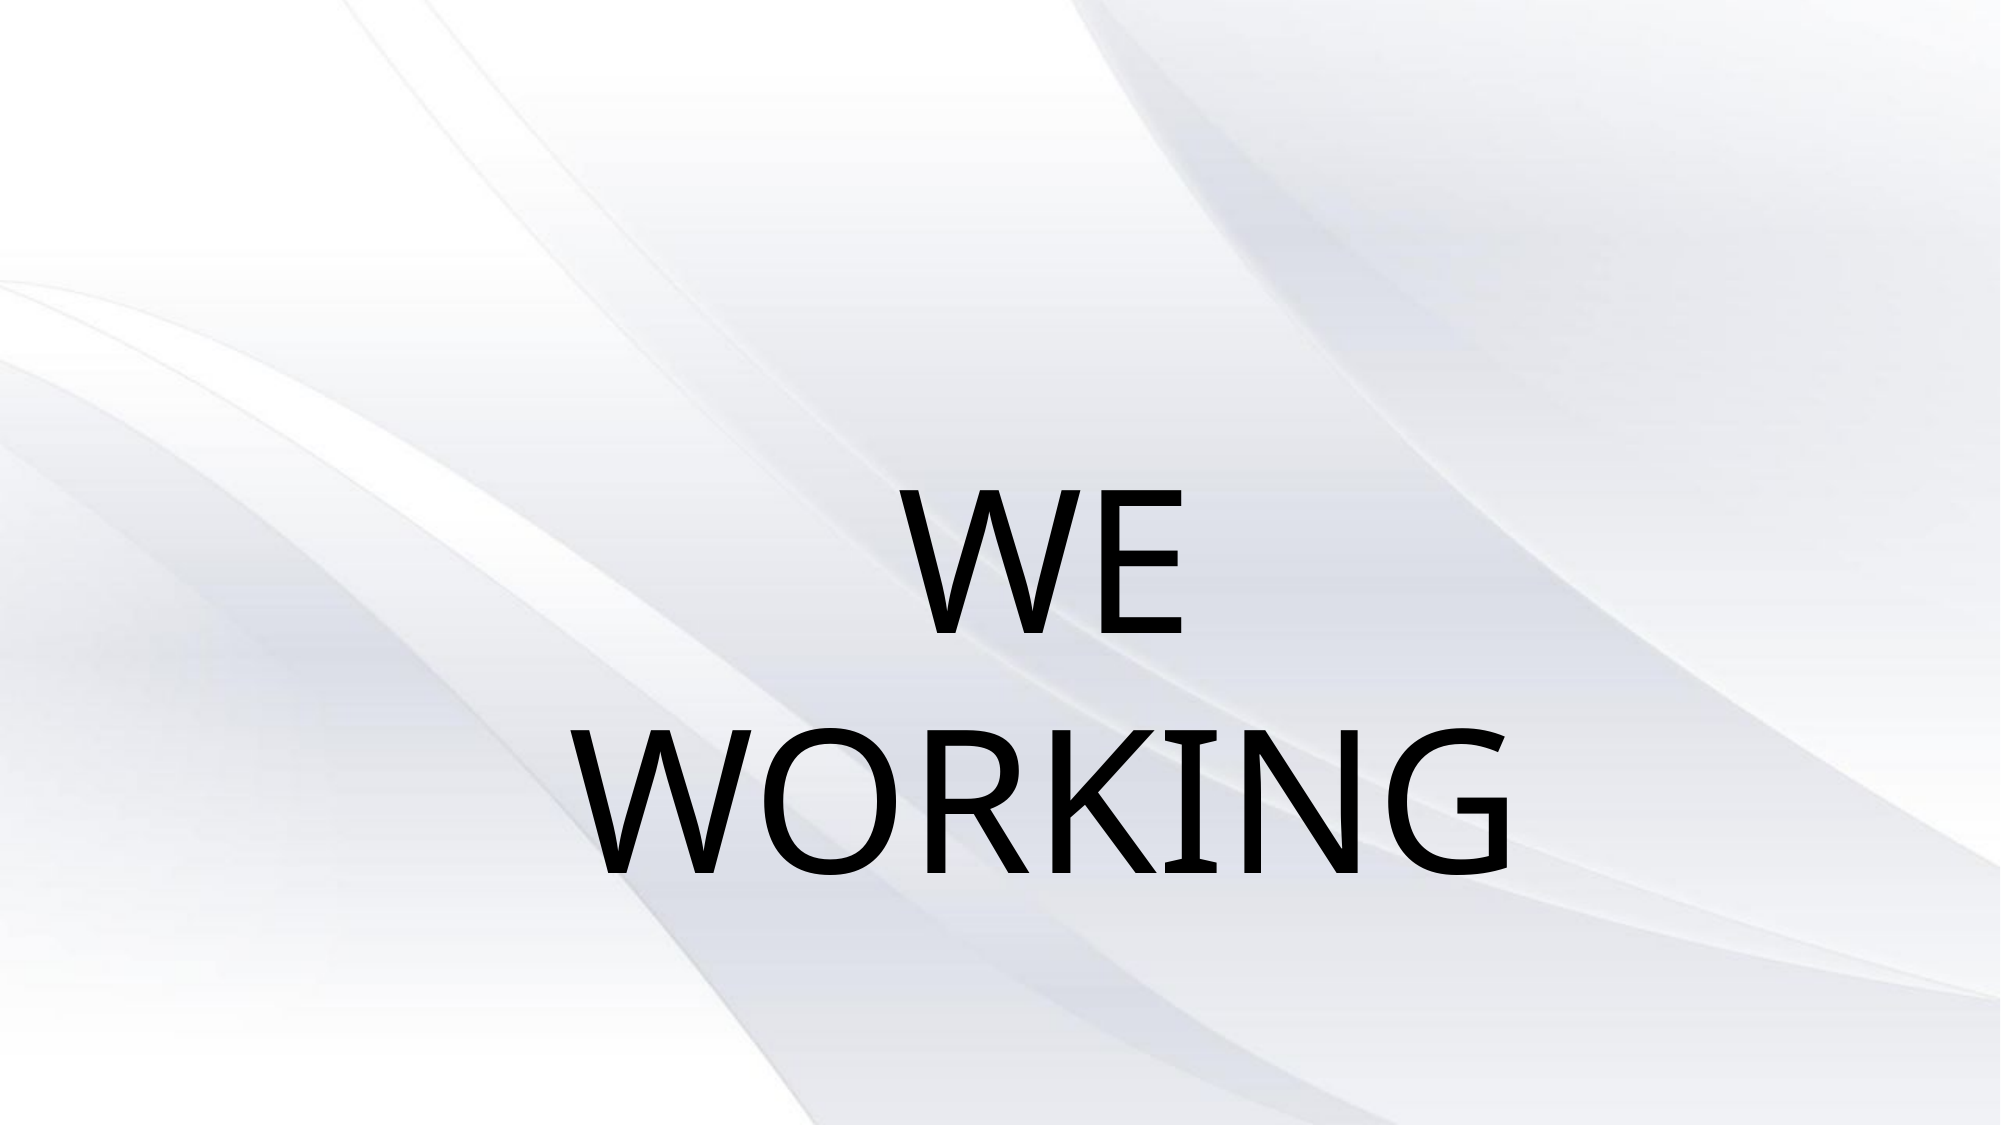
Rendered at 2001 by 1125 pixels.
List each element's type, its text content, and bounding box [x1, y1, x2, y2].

picture [0, 0, 2001, 1125]
text_box WE WORKING [385, 426, 1706, 922]
